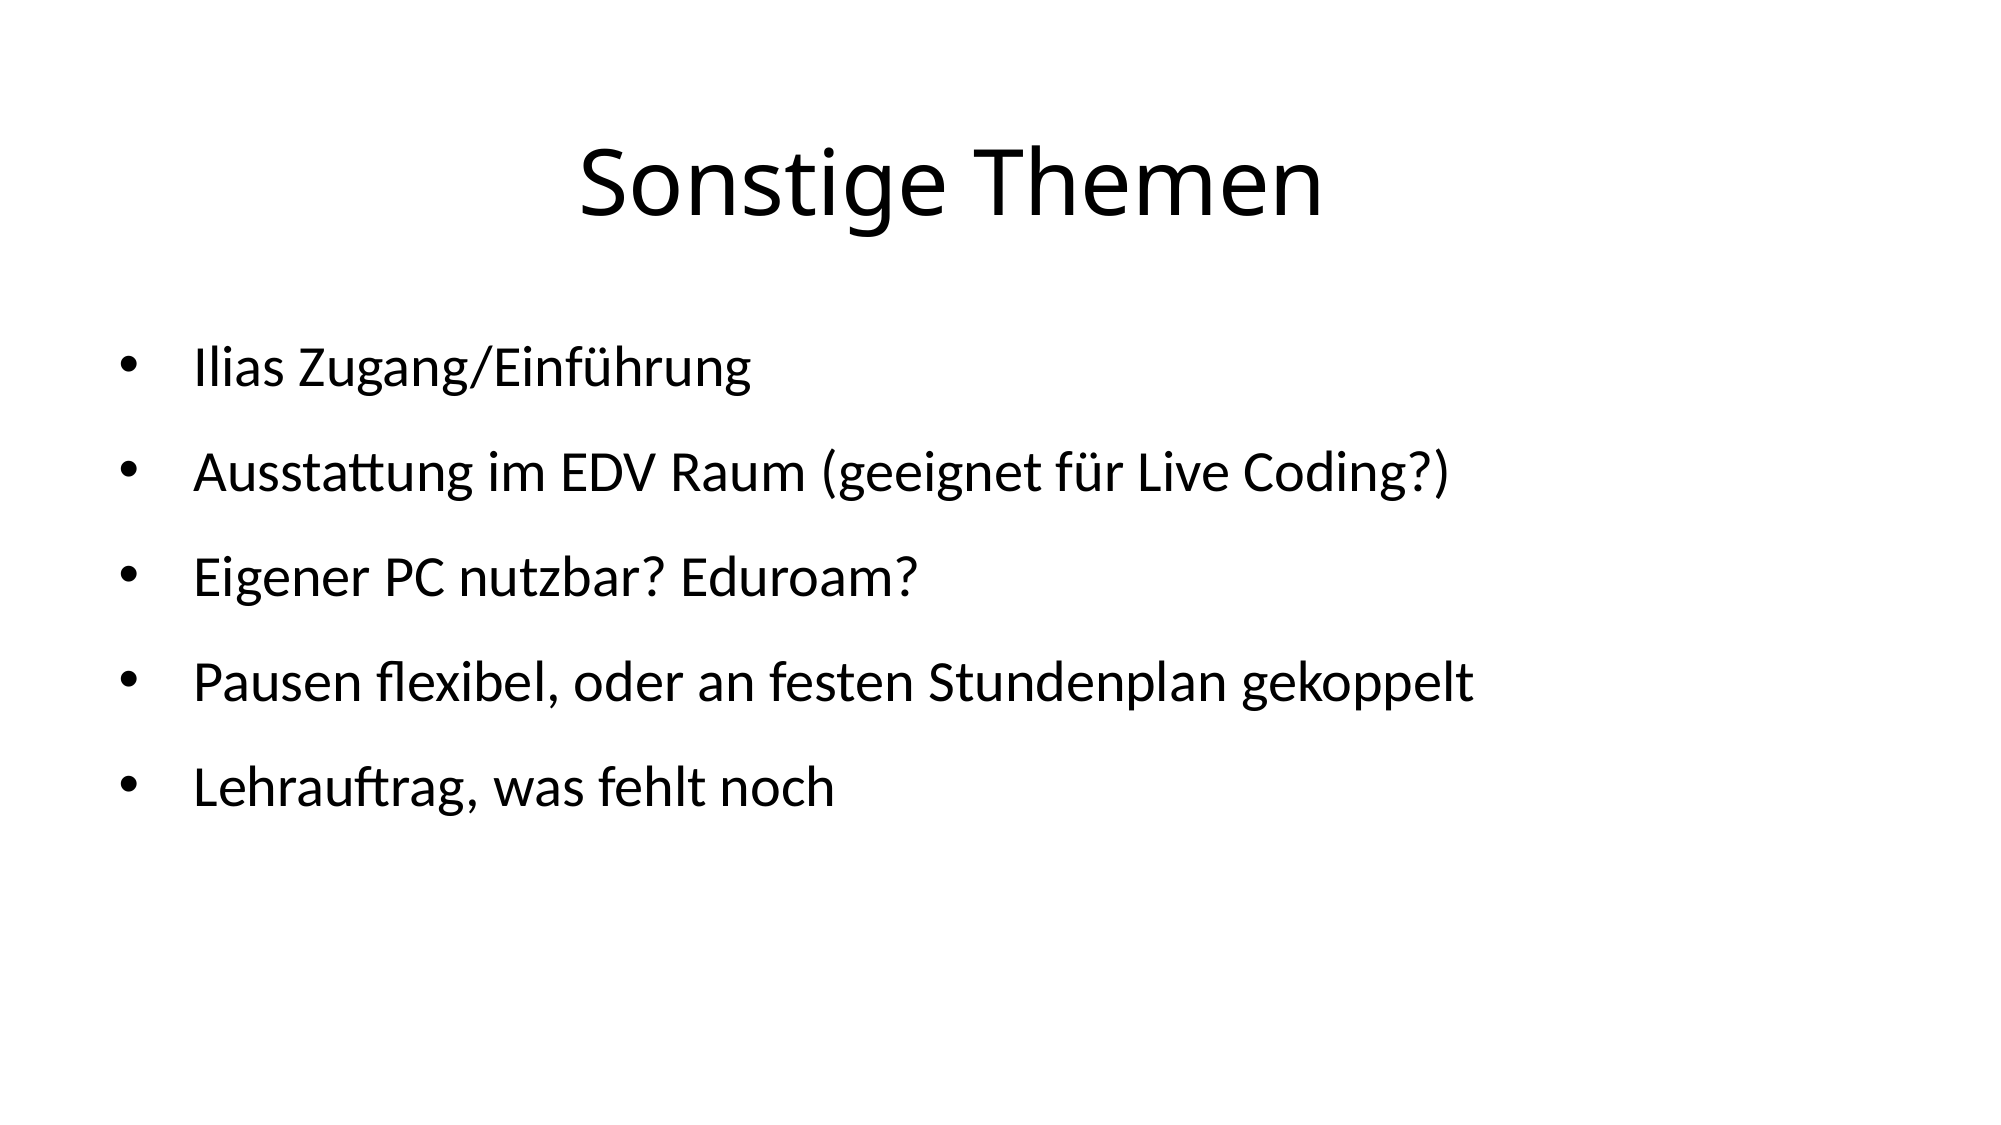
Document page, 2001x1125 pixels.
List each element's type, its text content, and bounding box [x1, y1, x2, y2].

title Sonstige Themen [90, 77, 1816, 295]
text_box Ilias Zugang/Einführung Ausstattung im EDV Raum (geeignet für Live Coding?) Eigener PC nutzbar? Eduroam? Pausen flexibel, oder an festen Stundenplan gekoppelt Lehrauftrag, was fehlt noch [103, 286, 1838, 931]
